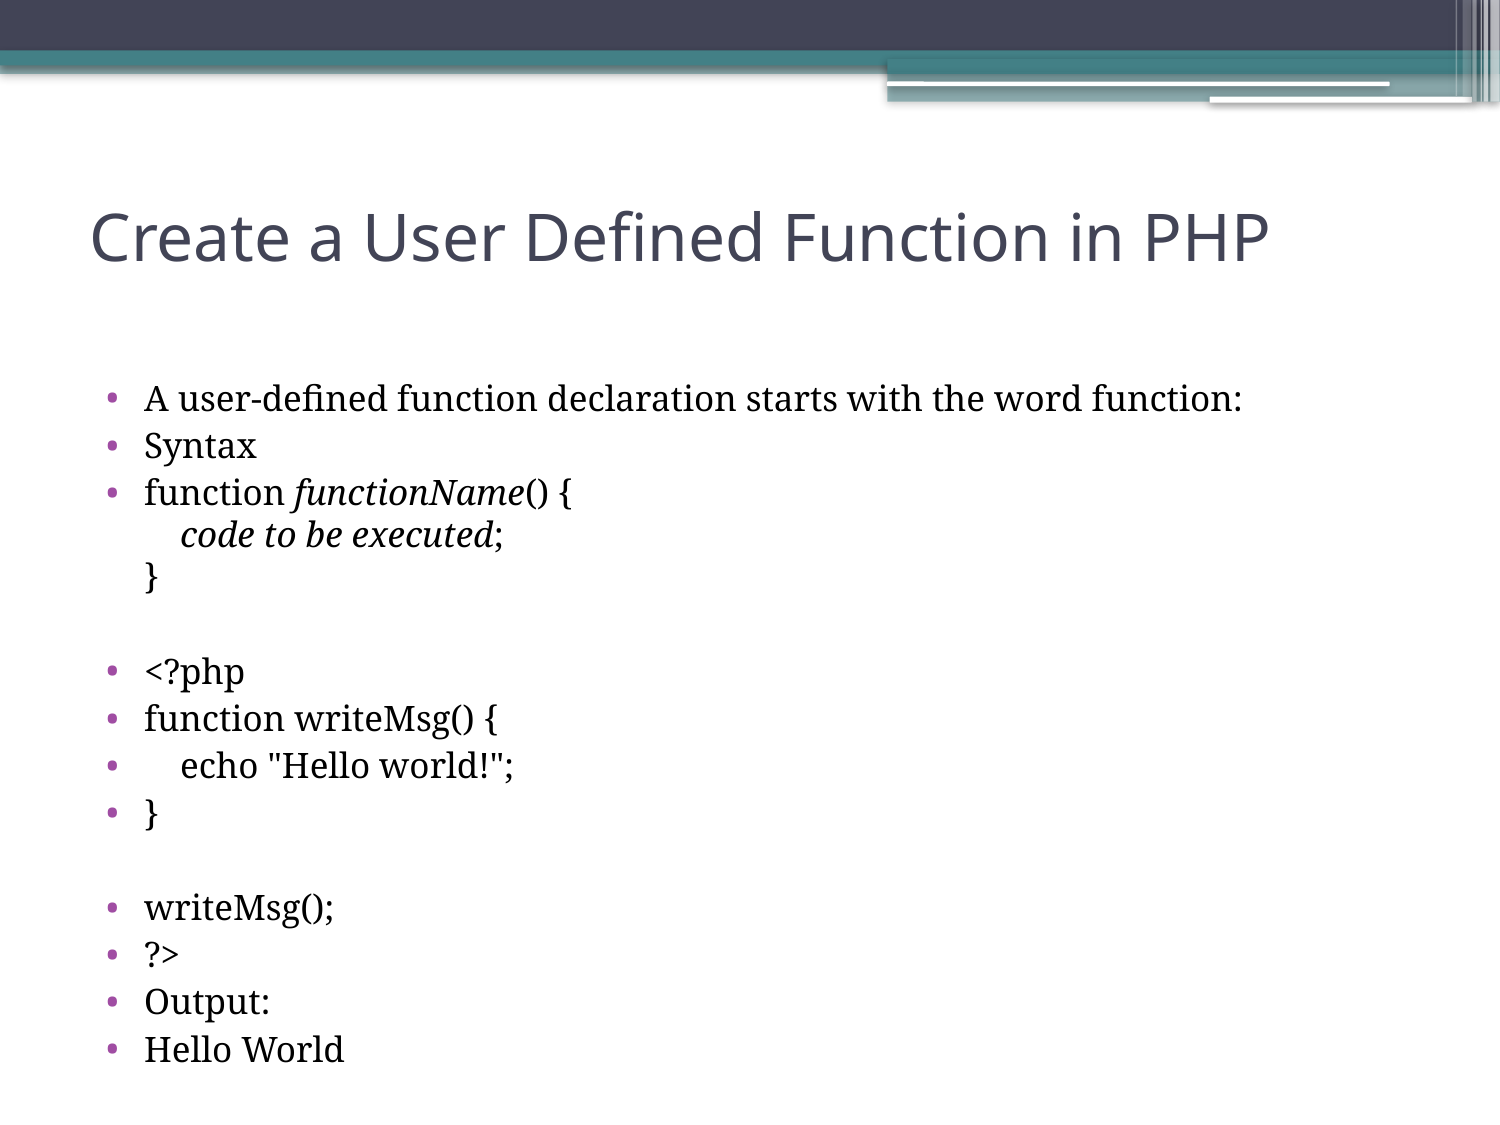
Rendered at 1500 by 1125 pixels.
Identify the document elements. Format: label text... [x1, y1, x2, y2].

title Create a User Defined Function in PHP [75, 187, 1425, 363]
list A user-defined function declaration starts with the word function: Syntax function functionName() { code to be executed; } <?php function writeMsg() { echo "Hello world!"; } writeMsg(); ?> Output: Hello World [75, 368, 1425, 1079]
